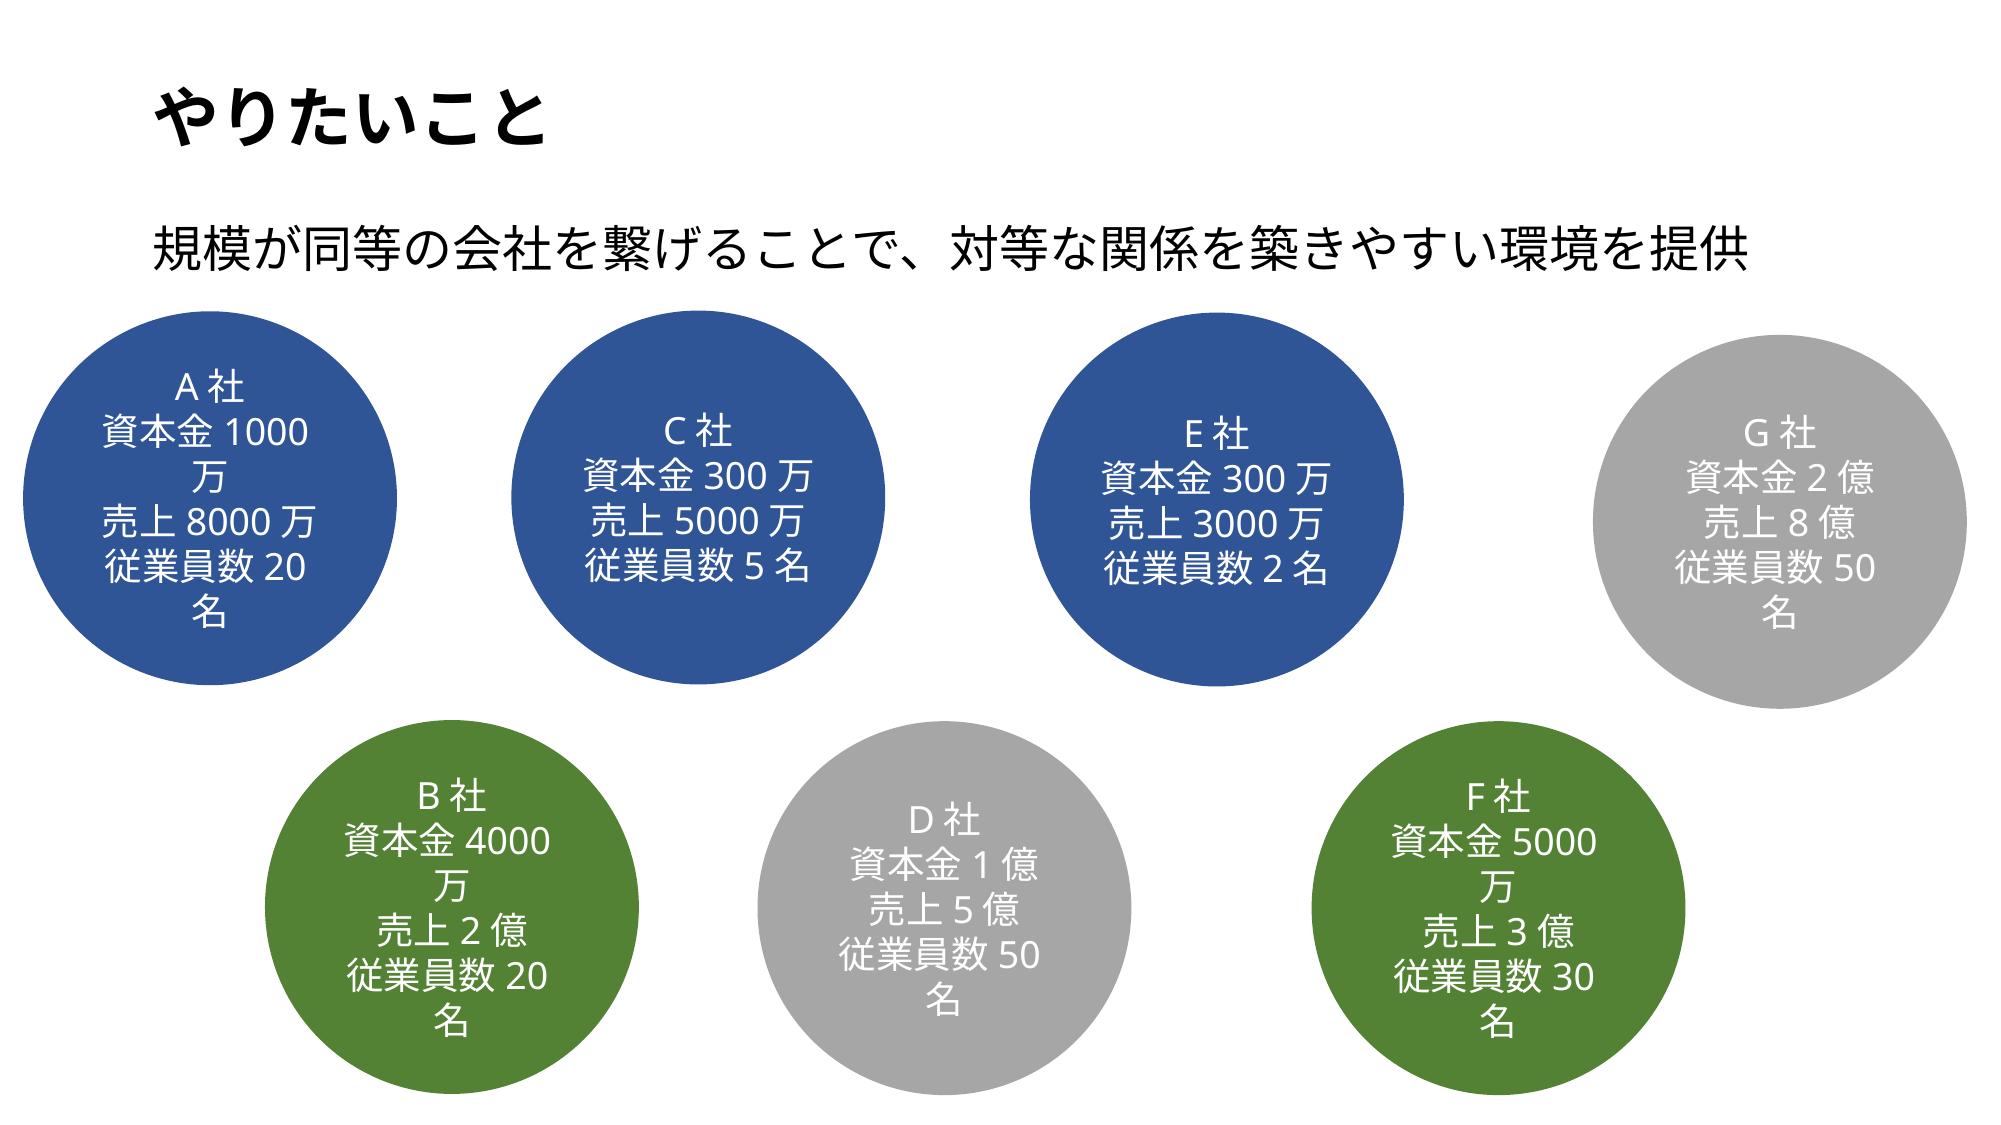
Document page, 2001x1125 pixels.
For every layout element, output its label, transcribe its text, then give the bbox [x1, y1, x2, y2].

text_box B社 資本金4000万 売上2億 従業員数20名 [263, 719, 640, 1095]
text_box E社 資本金300万 売上3000万 従業員数2名 [1028, 311, 1405, 688]
text_box F社 資本金5000万 売上3億 従業員数30名 [1310, 720, 1687, 1097]
title やりたいこと [137, 59, 1863, 183]
list 規模が同等の会社を繋げることで、対等な関係を築きやすい環境を提供 [137, 216, 1863, 300]
text_box D社 資本金1億 売上5億 従業員数50名 [756, 720, 1133, 1097]
text_box C社 資本金300万 売上5000万 従業員数5名 [510, 309, 887, 686]
text_box A社 資本金1000万 売上8000万 従業員数20名 [22, 310, 399, 687]
text_box G社 資本金2億 売上8億 従業員数50名 [1591, 333, 1968, 710]
